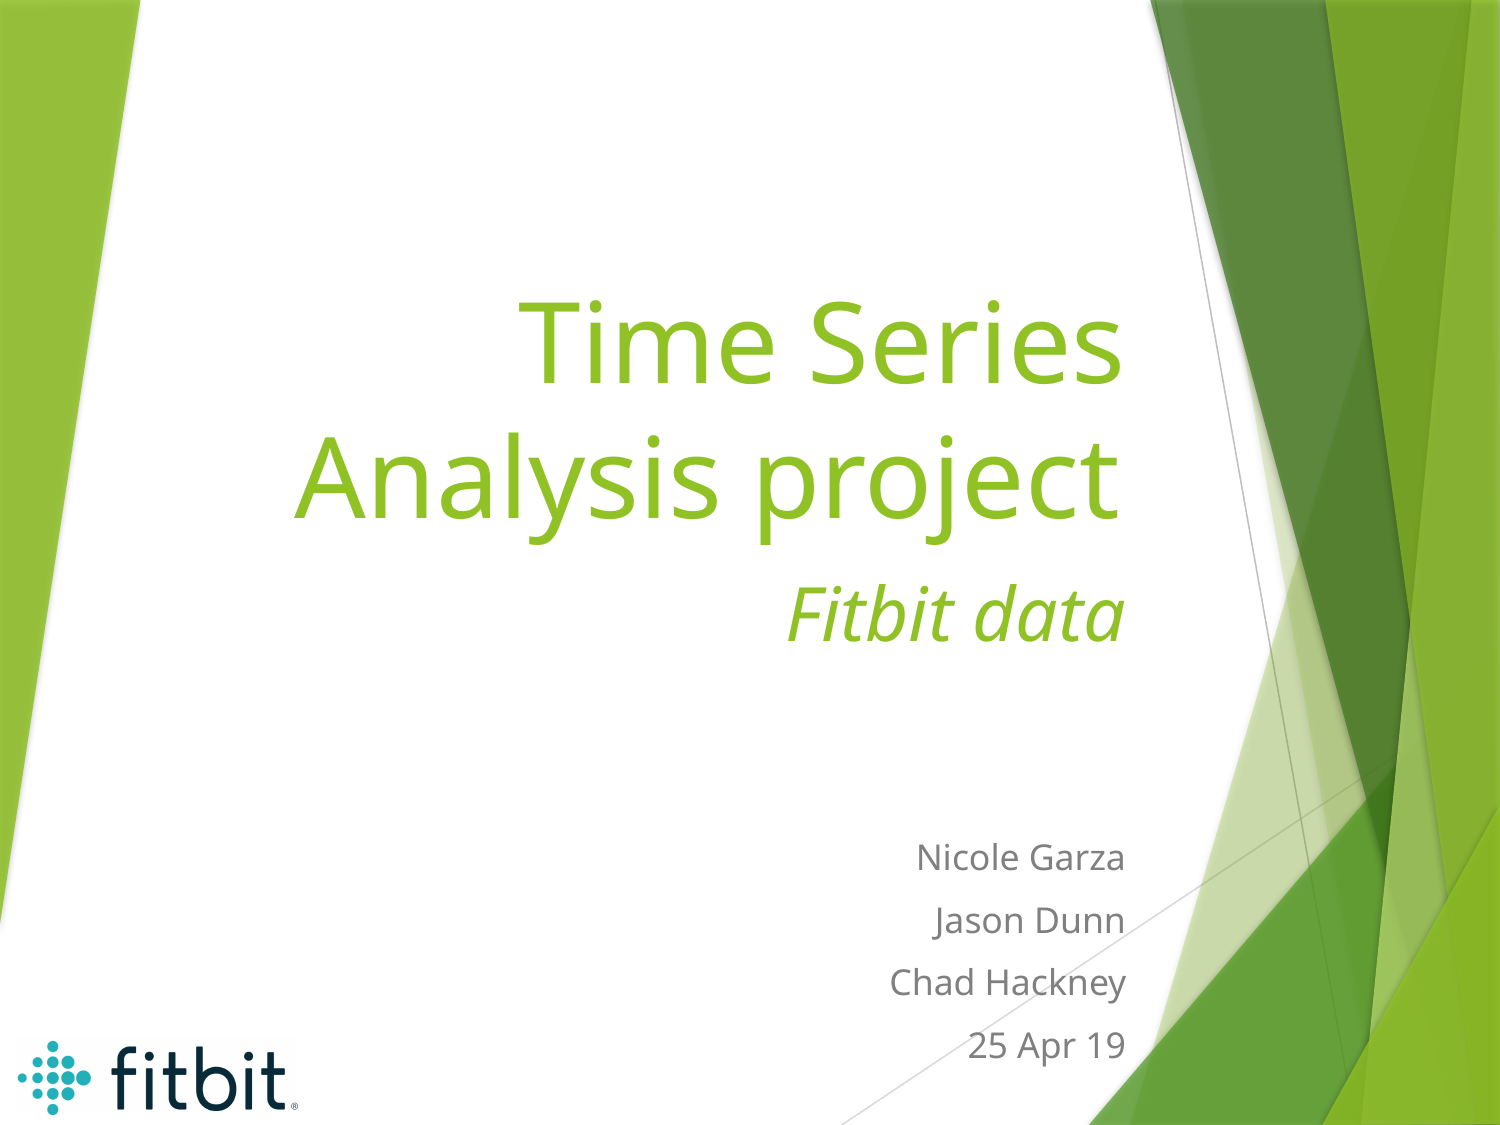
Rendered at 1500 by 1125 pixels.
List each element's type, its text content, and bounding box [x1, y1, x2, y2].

title Time Series Analysis project Fitbit data [185, 394, 1142, 665]
picture [15, 1037, 301, 1118]
subtitle Nicole Garza Jason Dunn Chad Hackney 25 Apr 19 [185, 827, 1142, 1075]
